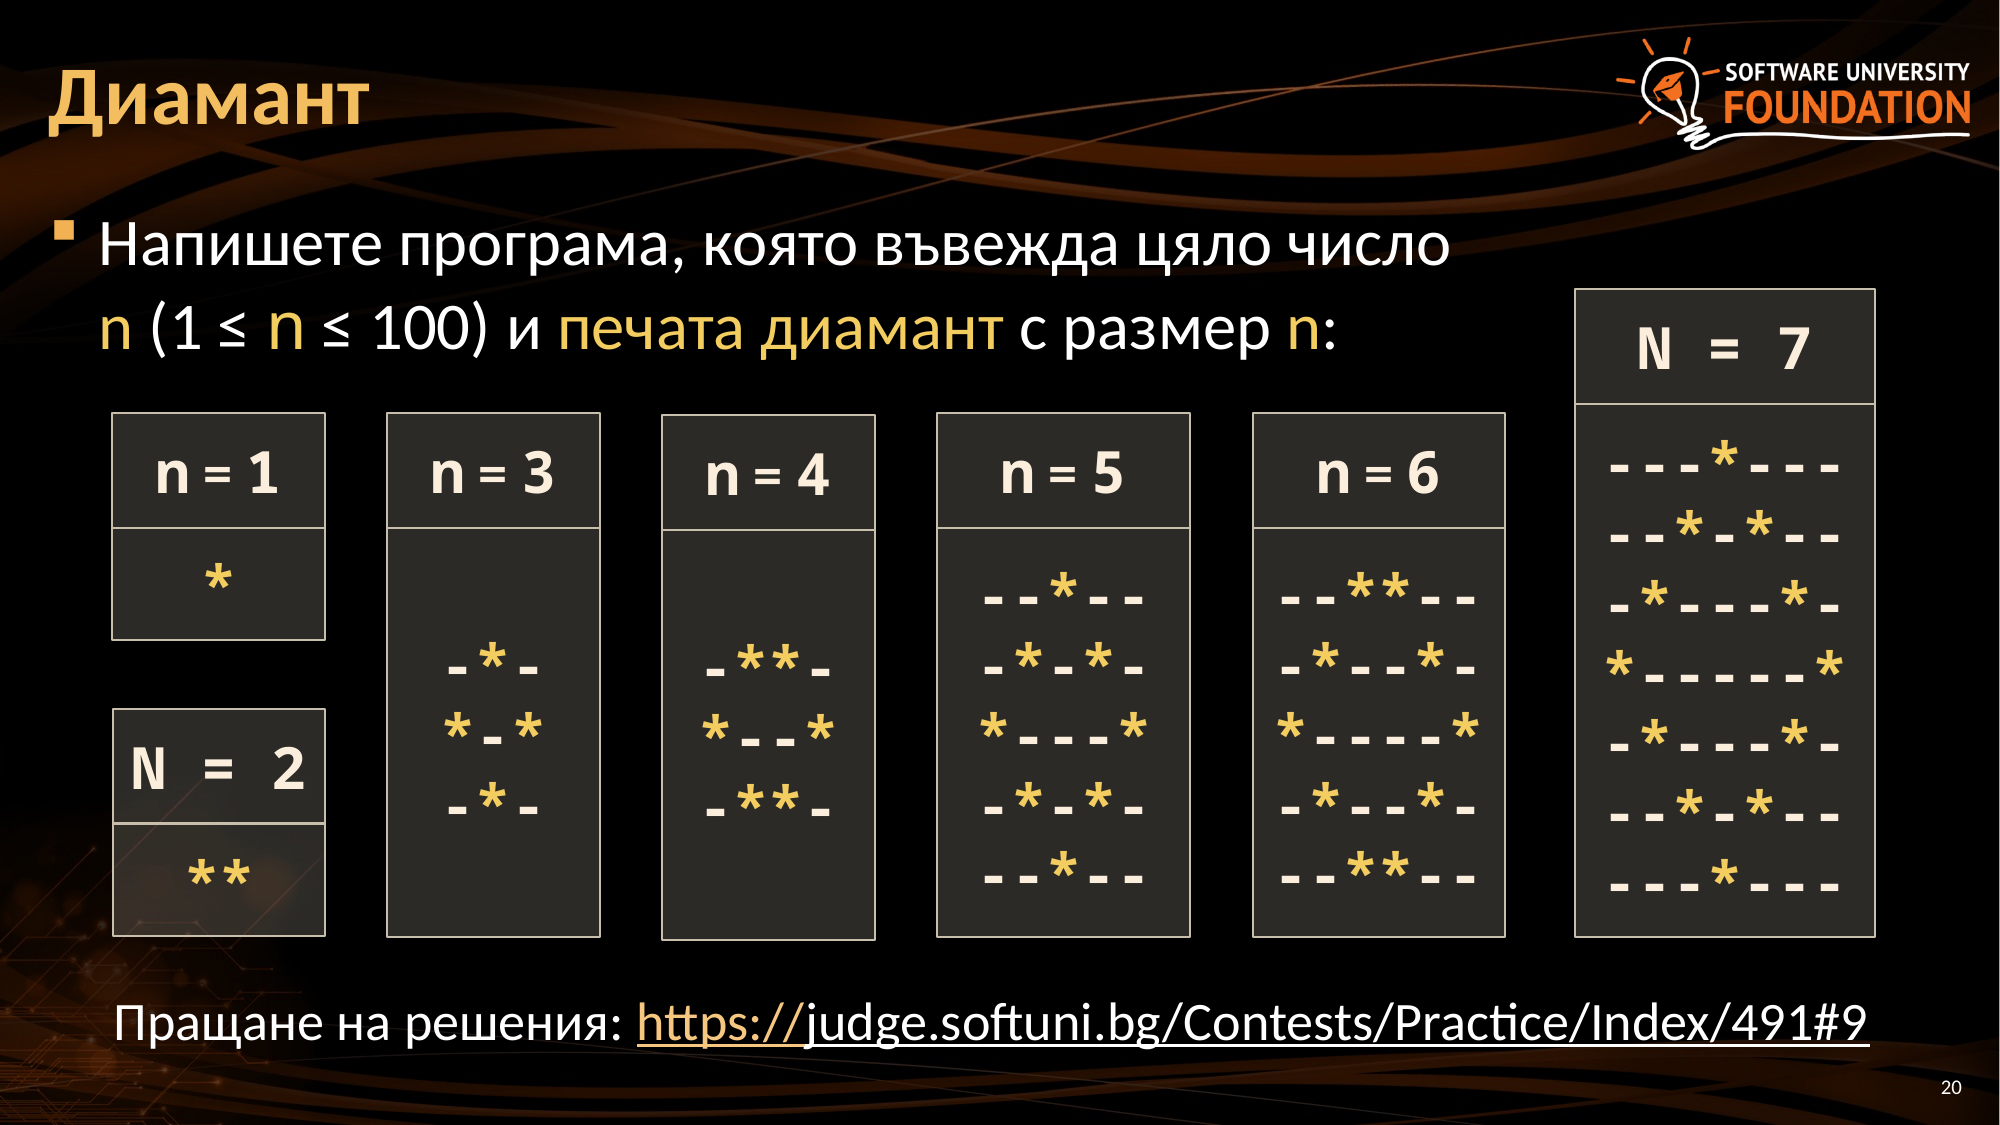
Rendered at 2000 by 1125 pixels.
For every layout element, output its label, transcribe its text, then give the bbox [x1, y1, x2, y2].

text_box Пращане на решения: https://judge.softuni.bg/Contests/Practice/Index/491#9 [98, 978, 1898, 1059]
text_box --*-- -*-*- *---* -*-*- --*-- [937, 528, 1191, 938]
text_box ** [112, 824, 326, 936]
text_box n = 1 [112, 413, 325, 528]
text_box -*- *-* -*- [387, 528, 600, 938]
text_box ---*--- --*-*-- -*---*- *-----* -*---*- --*-*-- ---*--- [1574, 404, 1875, 938]
text_box n = 3 [387, 413, 600, 528]
text_box N = 2 [112, 709, 326, 824]
text_box n = 6 [1252, 413, 1506, 528]
slide_number 20 [1897, 1070, 1968, 1103]
text_box n = 5 [937, 413, 1191, 528]
text_box n = 4 [662, 415, 875, 530]
title Диамант [30, 6, 1602, 189]
list Напишете програма, която въвежда цяло число n (1 ≤ n ≤ 100) и печата диамант с размер n: [31, 189, 1506, 1103]
picture [0, 0, 2000, 1125]
text_box --**-- -*--*- *----* -*--*- --**-- [1252, 528, 1506, 938]
text_box N = 7 [1574, 289, 1875, 404]
text_box * [112, 528, 325, 640]
text_box -**- *--* -**- [662, 530, 875, 940]
